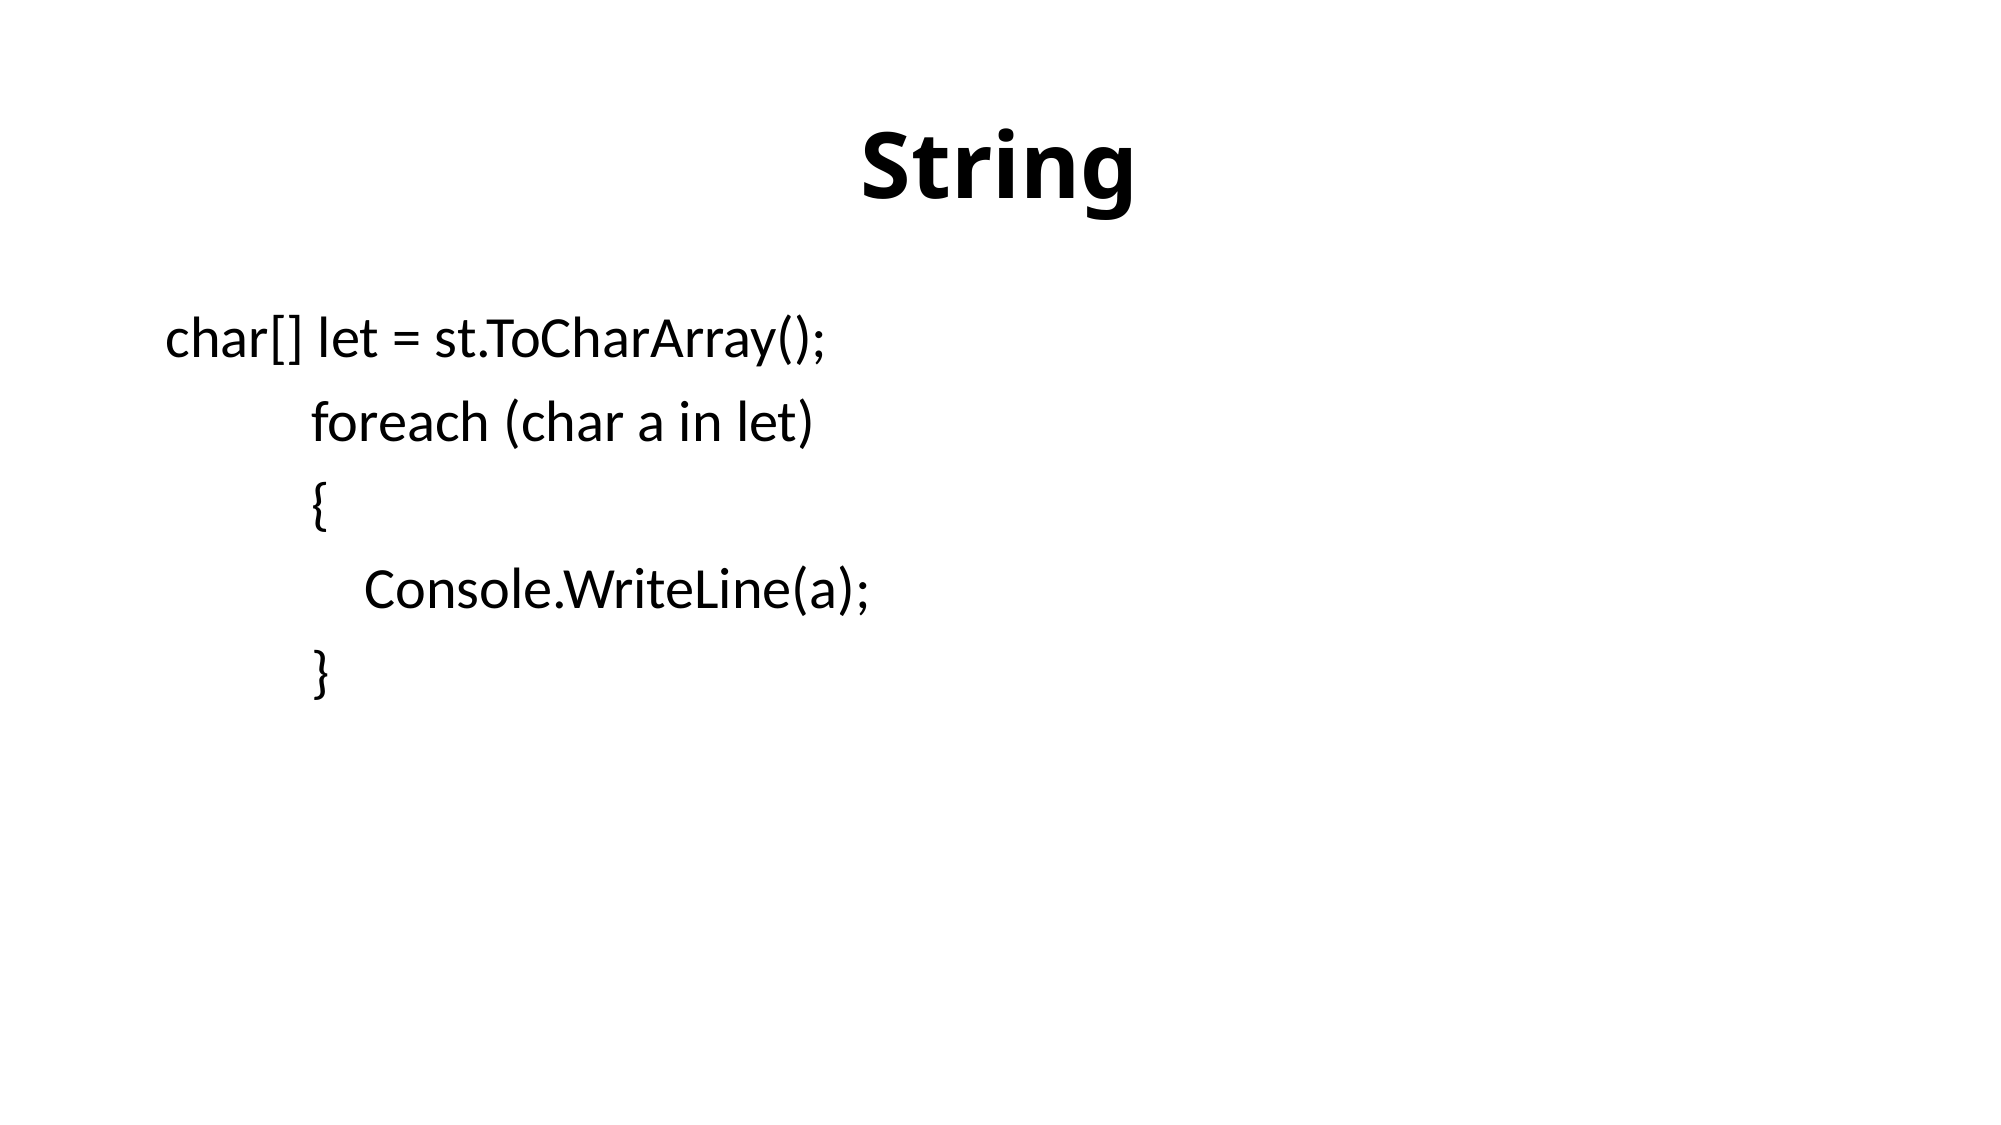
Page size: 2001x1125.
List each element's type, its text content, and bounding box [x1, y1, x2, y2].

title String [137, 59, 1863, 278]
list char[] let = st.ToCharArray(); foreach (char a in let) { Console.WriteLine(a); } [137, 299, 1863, 1014]
